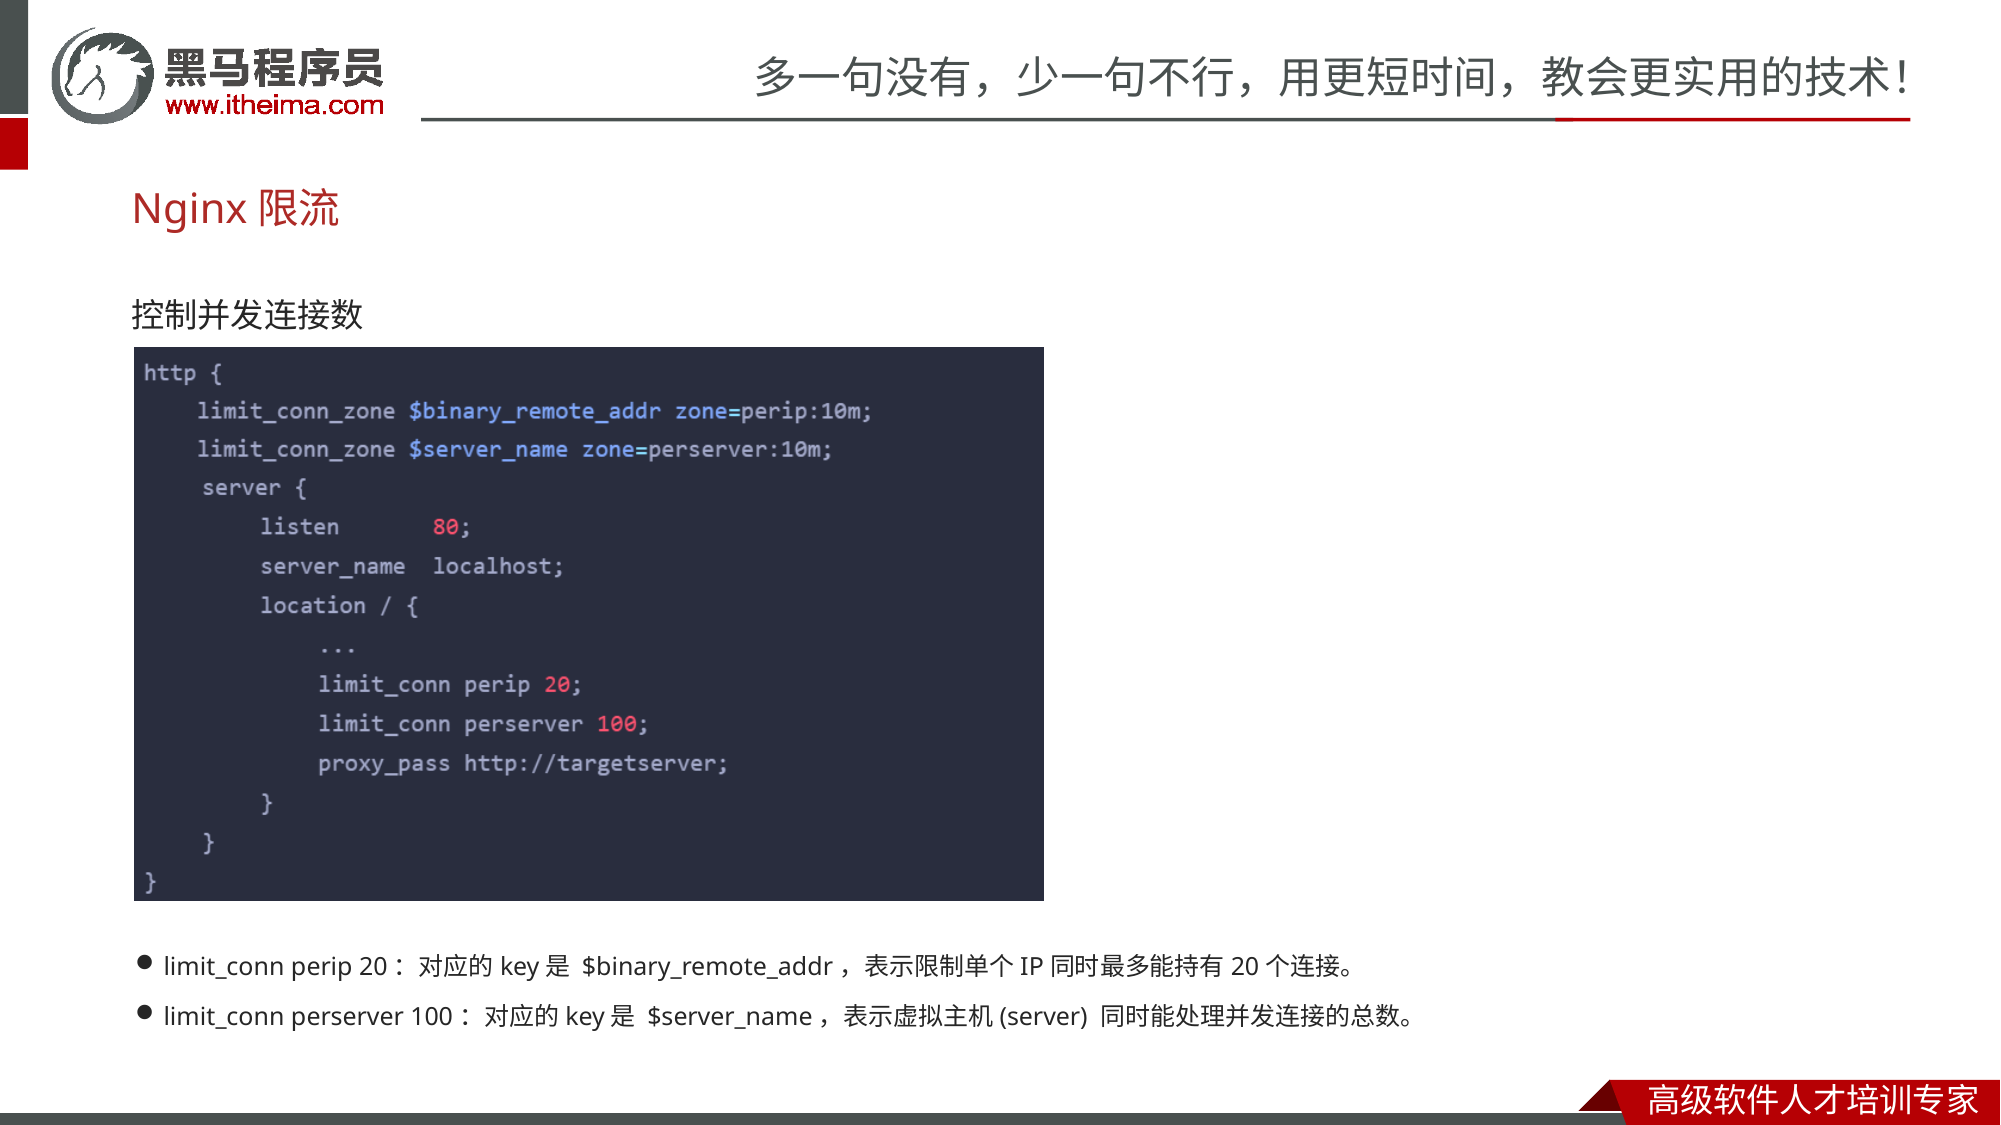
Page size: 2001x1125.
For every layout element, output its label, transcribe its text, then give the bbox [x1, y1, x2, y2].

list limit_conn perip 20：对应的key是 $binary_remote_addr，表示限制单个IP同时最多能持有20个连接。 limit_conn perserver 100：对应的key是 $server_name，表示虚拟主机(server) 同时能处理并发连接的总数。 [120, 927, 1677, 1097]
title Nginx限流 [116, 164, 1872, 250]
text_box 控制并发连接数 [116, 266, 808, 358]
picture [50, 26, 384, 125]
picture [134, 346, 1045, 901]
